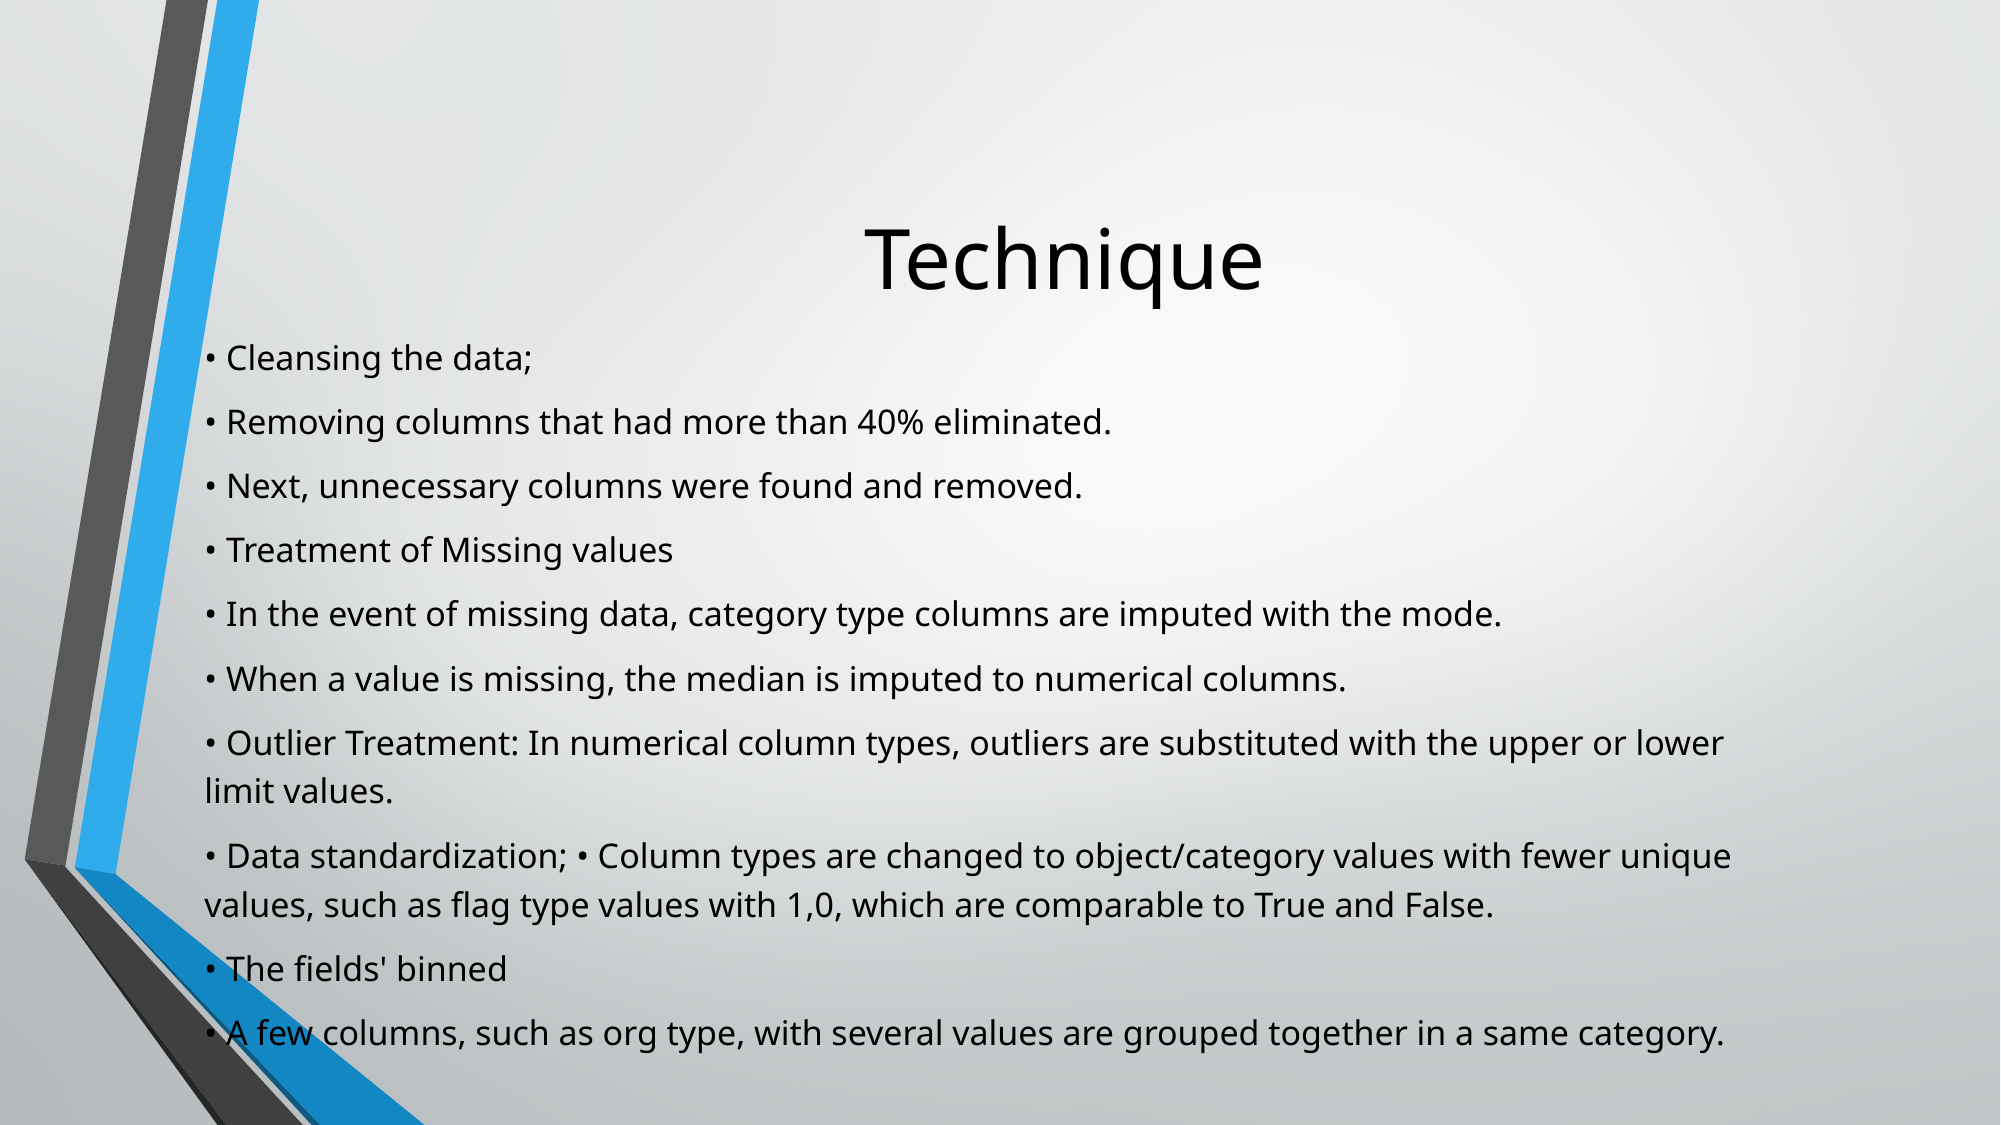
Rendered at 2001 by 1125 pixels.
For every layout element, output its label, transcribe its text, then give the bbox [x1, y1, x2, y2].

list • Cleansing the data; • Removing columns that had more than 40% eliminated. • Next, unnecessary columns were found and removed. • Treatment of Missing values • In the event of missing data, category type columns are imputed with the mode. • When a value is missing, the median is imputed to numerical columns. • Outlier Treatment: In numerical column types, outliers are substituted with the upper or lower limit values. • Data standardization; • Column types are changed to object/category values with fewer unique values, such as flag type values with 1,0, which are comparable to True and False. • The fields' binned • A few columns, such as org type, with several values are grouped together in a same category. [189, 316, 1775, 1064]
title Technique [243, 112, 1887, 400]
